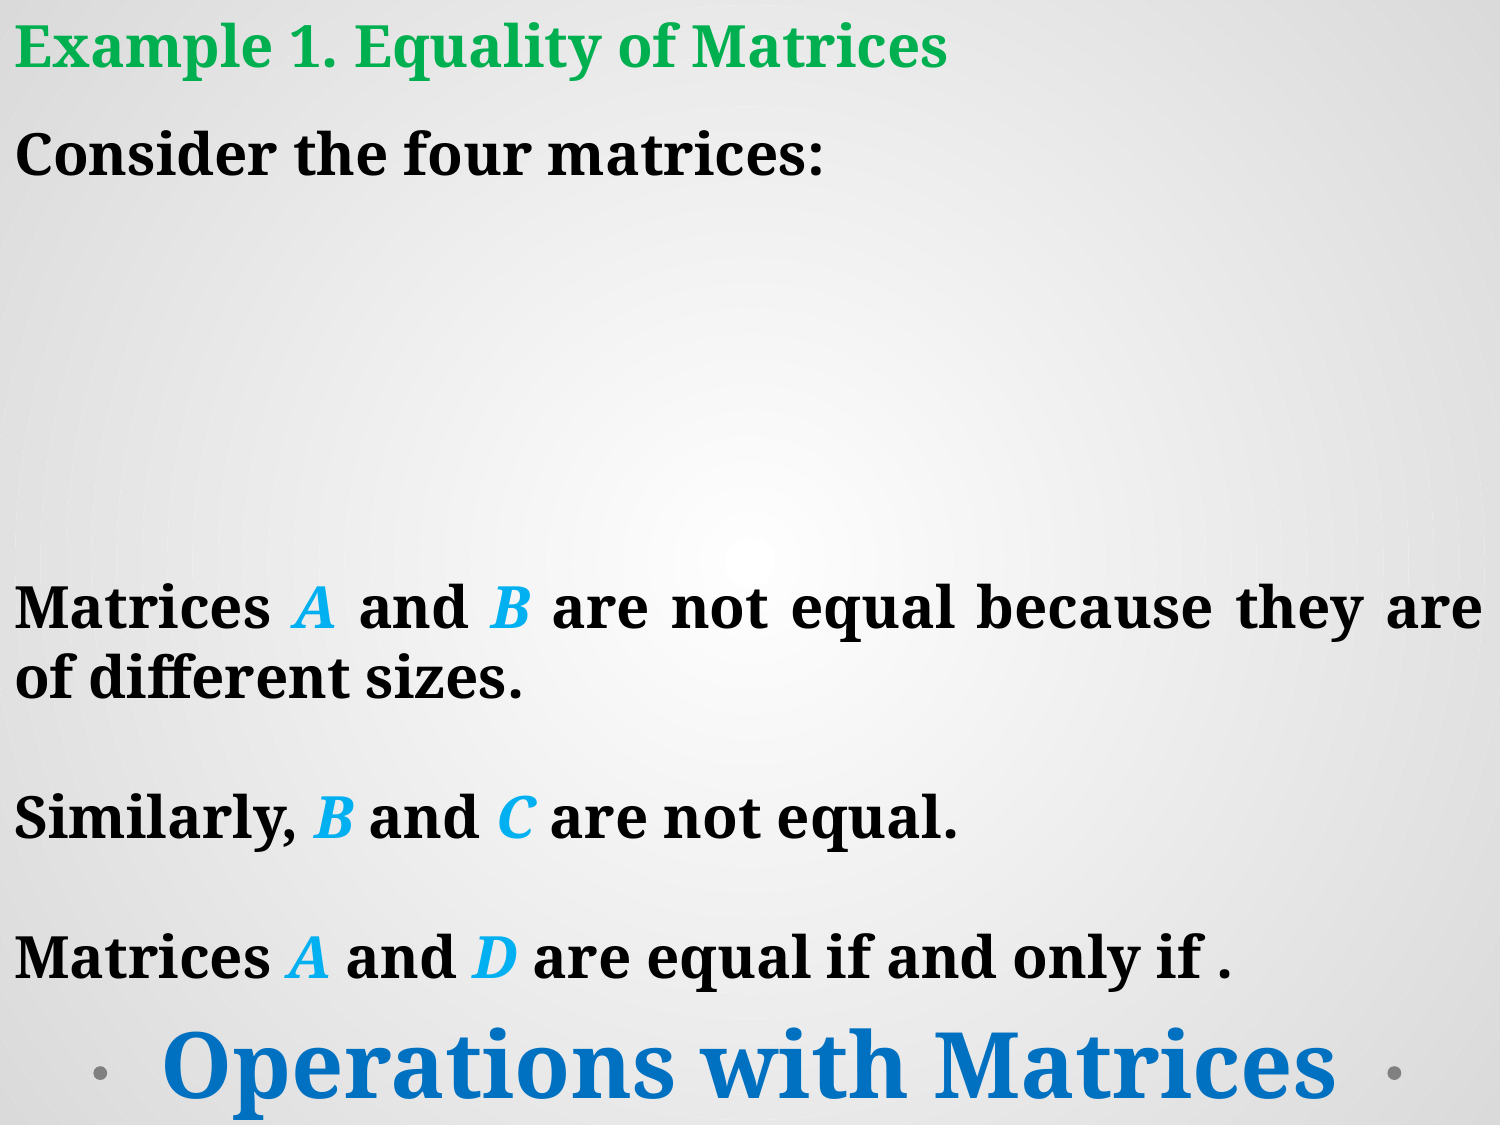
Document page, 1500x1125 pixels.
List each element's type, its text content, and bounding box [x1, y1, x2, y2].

text_box Example 1. Equality of Matrices [0, 1, 1461, 87]
text_box Operations with Matrices [0, 999, 1500, 1125]
